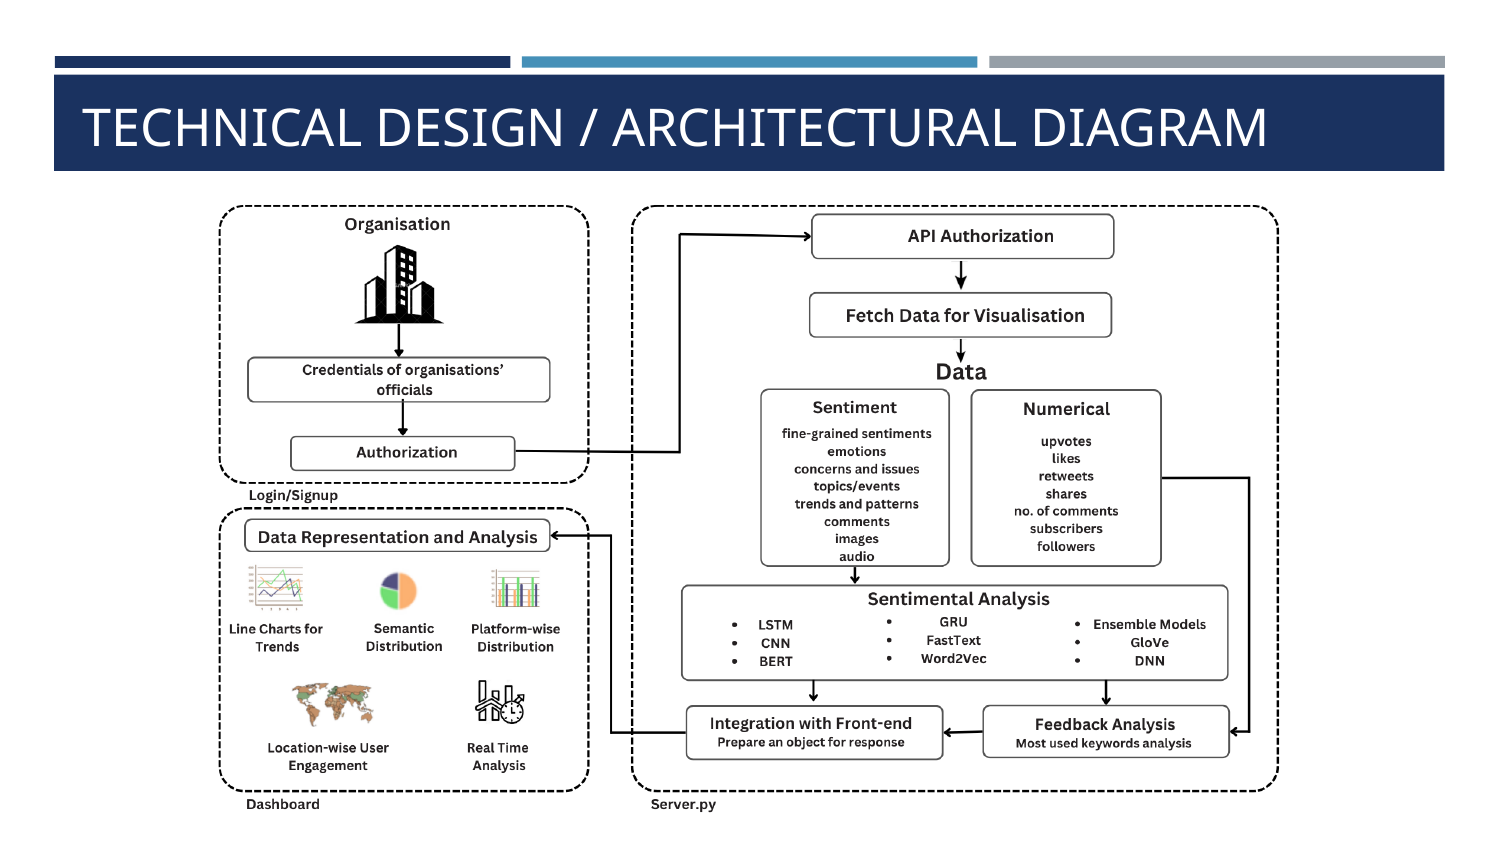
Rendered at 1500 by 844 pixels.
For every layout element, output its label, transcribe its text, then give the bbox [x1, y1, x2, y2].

picture [182, 181, 1318, 821]
title TECHNICAL DESIGN / ARCHITECTURAL DIAGRAM [71, 89, 1429, 163]
